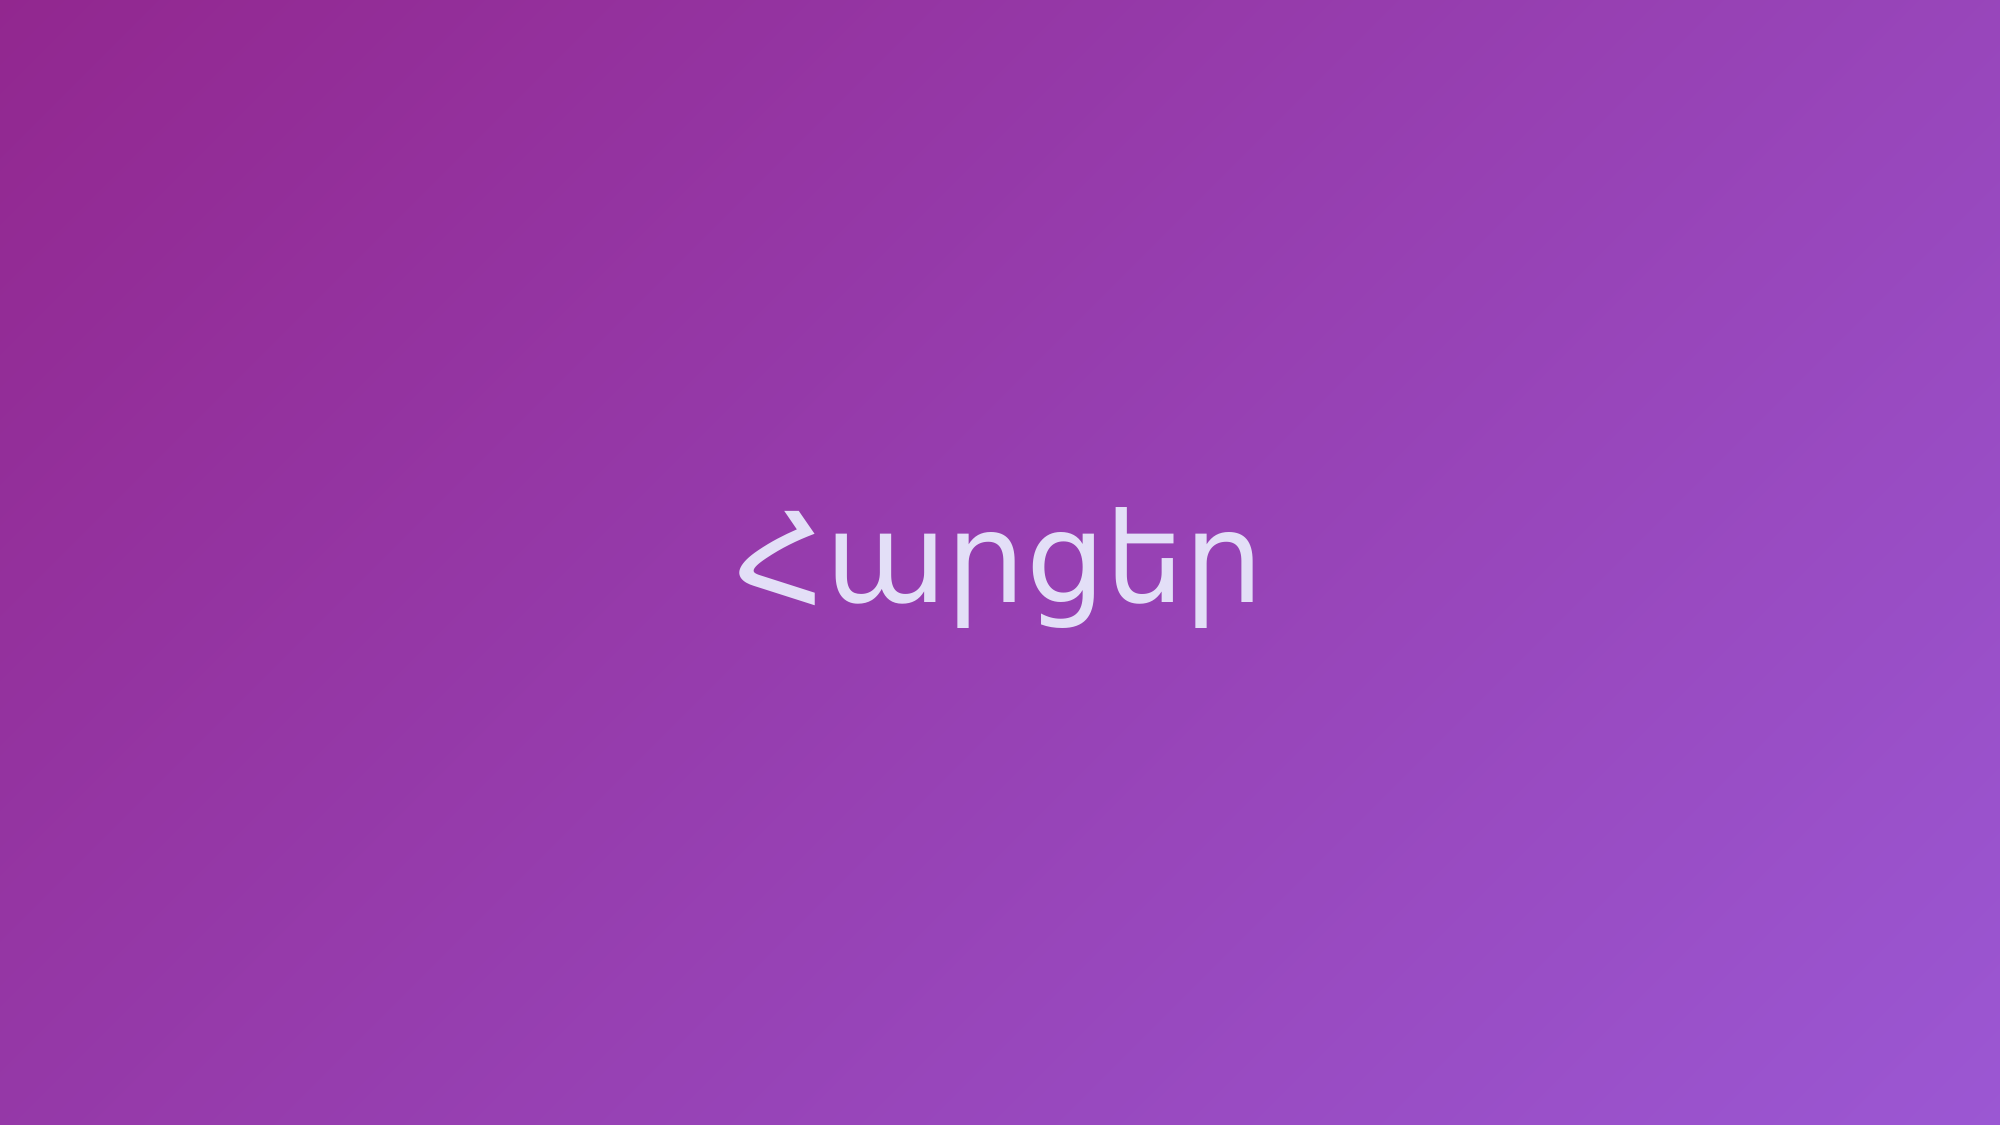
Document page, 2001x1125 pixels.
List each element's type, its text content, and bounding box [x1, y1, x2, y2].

text_box [0, 0, 2000, 1125]
text_box Հարցեր [137, 453, 1863, 672]
